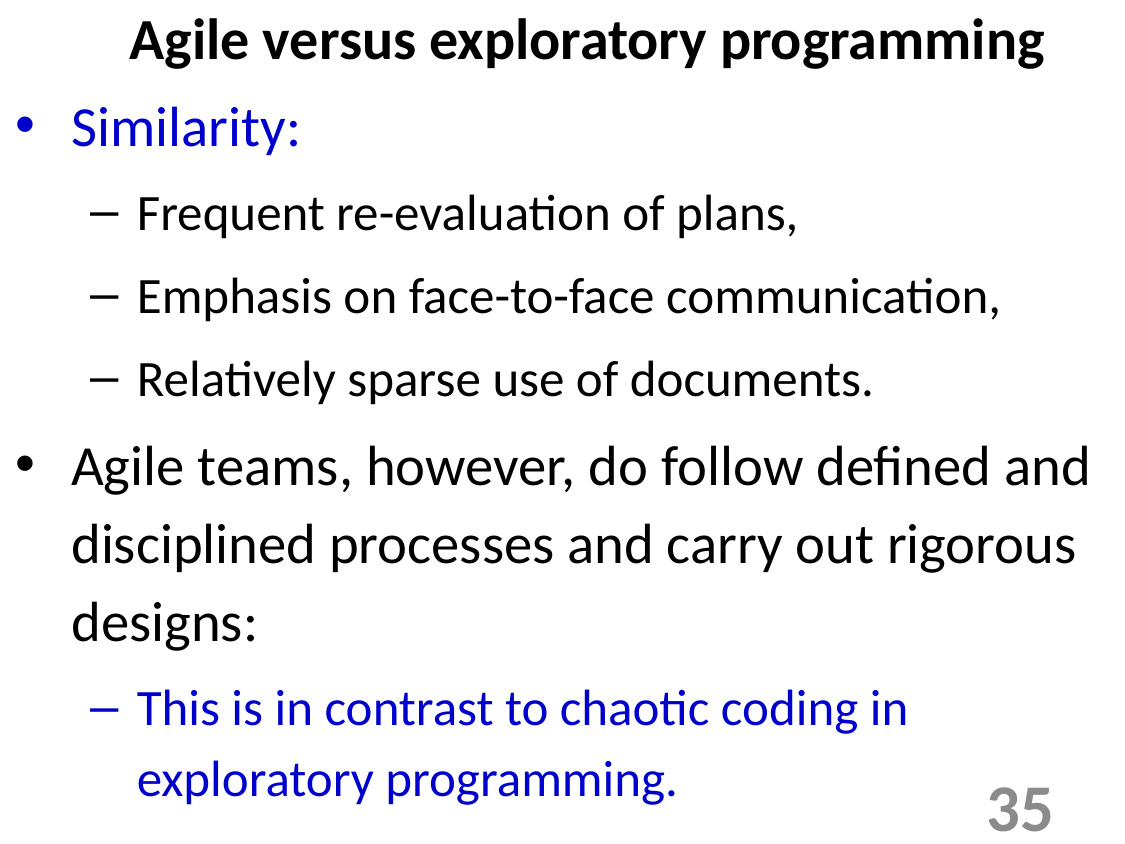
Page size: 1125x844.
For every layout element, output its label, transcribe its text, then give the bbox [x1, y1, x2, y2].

title Agile versus exploratory programming [24, 0, 1125, 71]
slide_number 35 [806, 782, 1069, 827]
list Similarity: Frequent re-evaluation of plans, Emphasis on face-to-face communication, Relatively sparse use of documents. Agile teams, however, do follow defined and disciplined processes and carry out rigorous designs: This is in contrast to chaotic coding in exploratory programming. [0, 71, 1125, 844]
